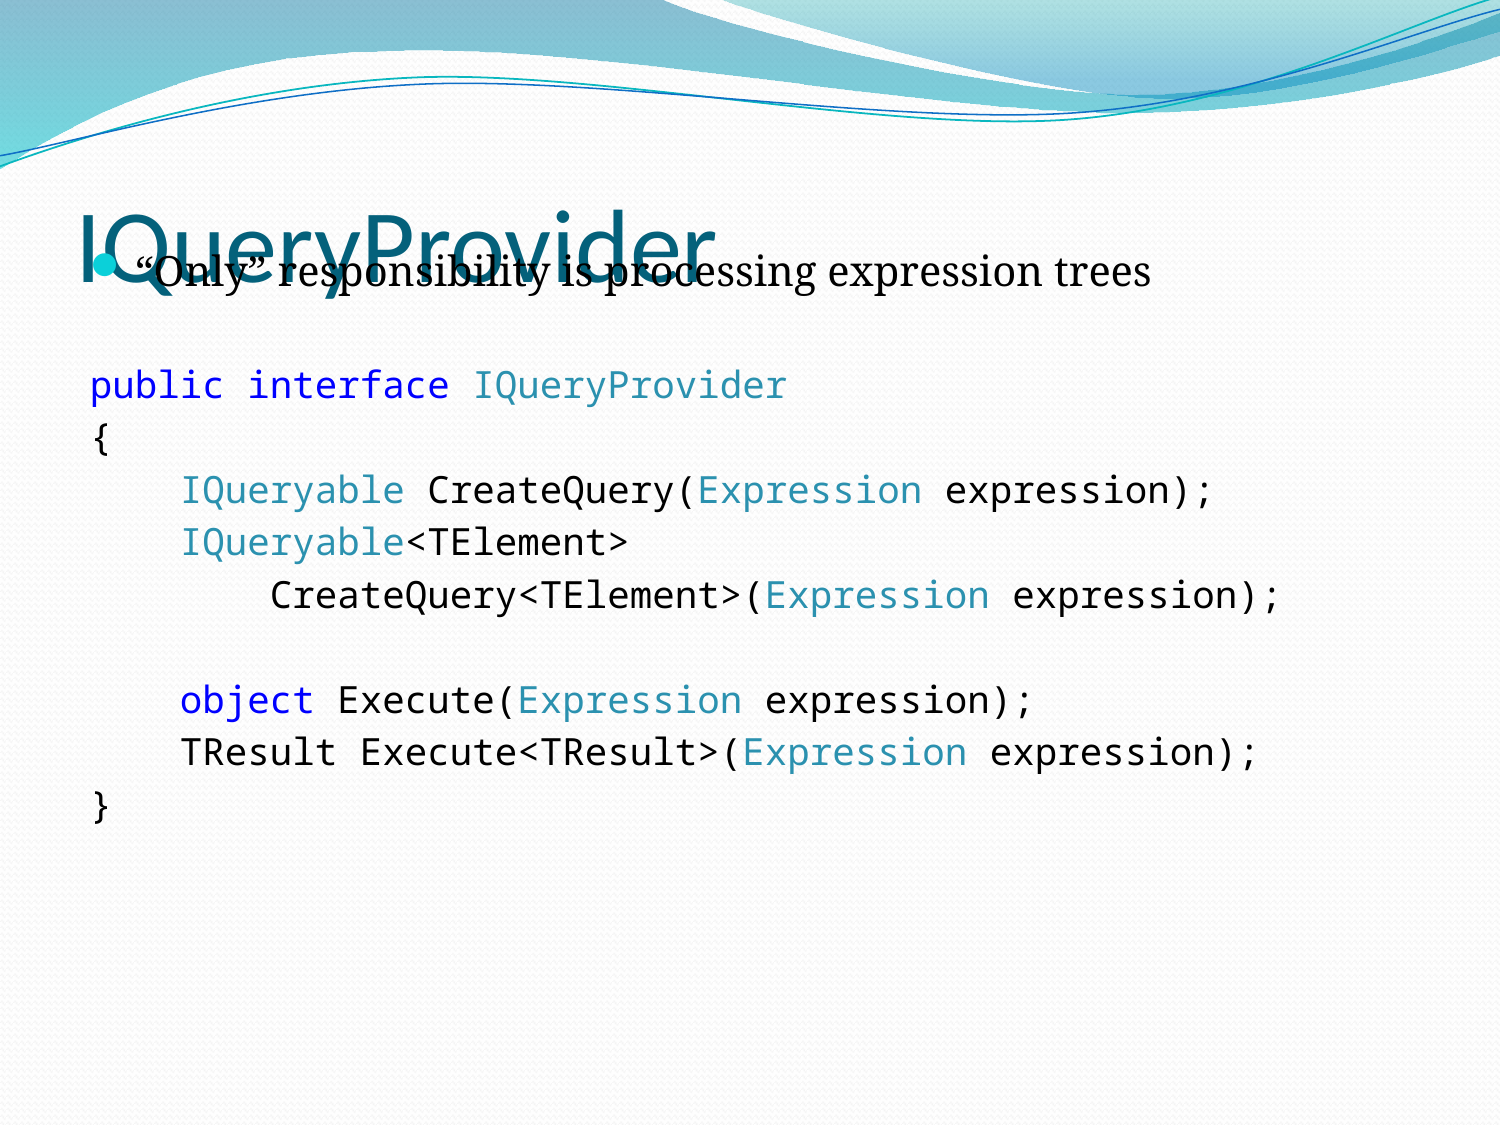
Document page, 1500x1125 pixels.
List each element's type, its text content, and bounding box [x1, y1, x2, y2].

list “Only” responsibility is processing expression trees public interface IQueryProvider { IQueryable CreateQuery(Expression expression); IQueryable<TElement> CreateQuery<TElement>(Expression expression); object Execute(Expression expression); TResult Execute<TResult>(Expression expression); } [75, 237, 1425, 988]
title IQueryProvider [75, 115, 1425, 237]
